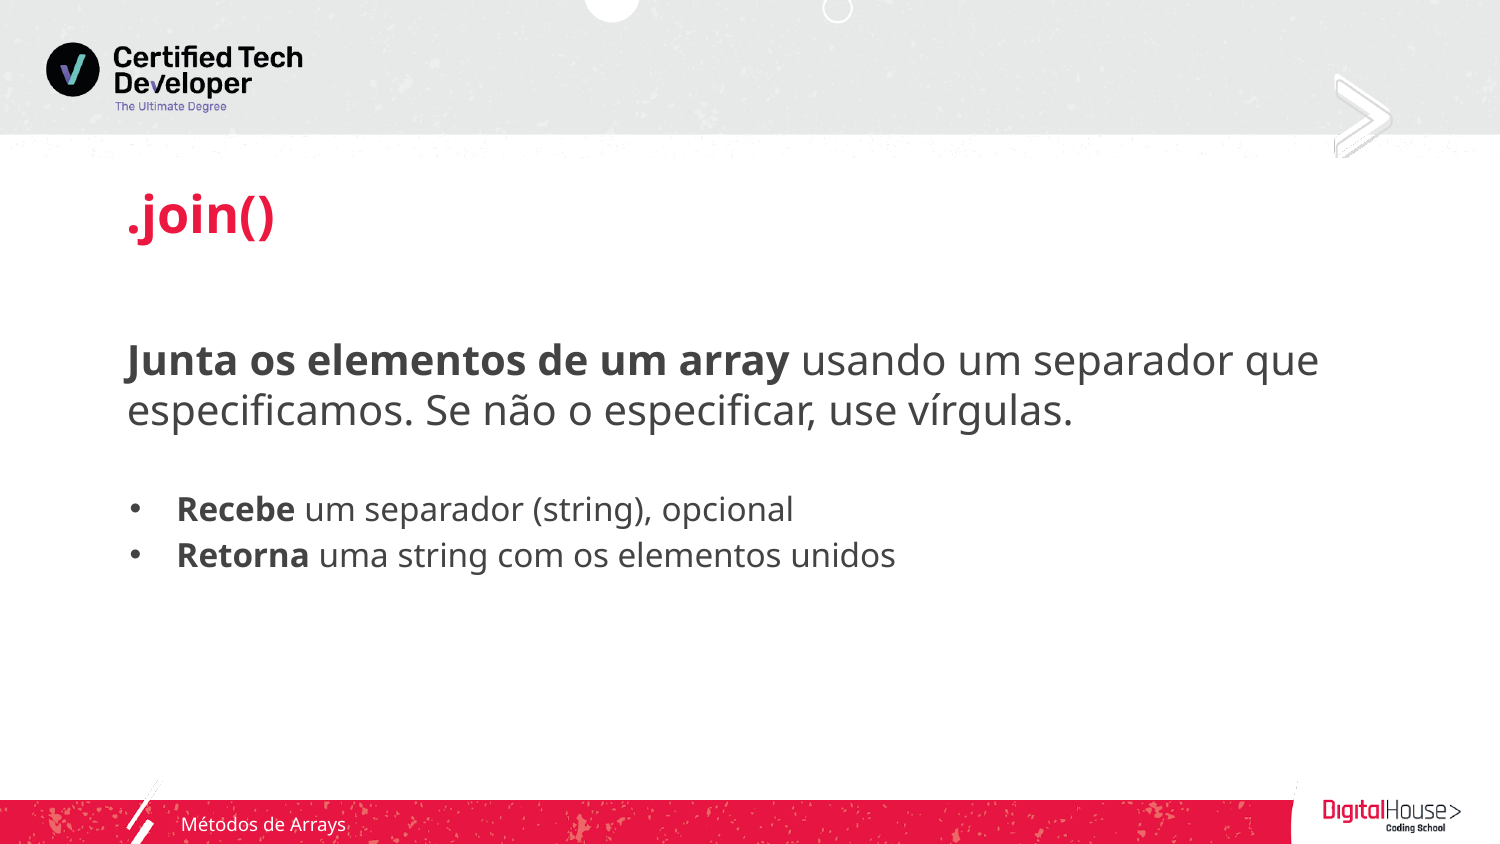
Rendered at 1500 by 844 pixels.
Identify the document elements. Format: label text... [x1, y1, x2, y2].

picture [0, 780, 1500, 844]
subtitle Recebe um separador (string), opcional Retorna uma string com os elementos unidos [114, 466, 1054, 582]
subtitle Junta os elementos de um array usando um separador que especificamos. Se não o especificar, use vírgulas. [111, 318, 1430, 497]
title .join() [111, 155, 1103, 270]
picture [0, 0, 1500, 158]
